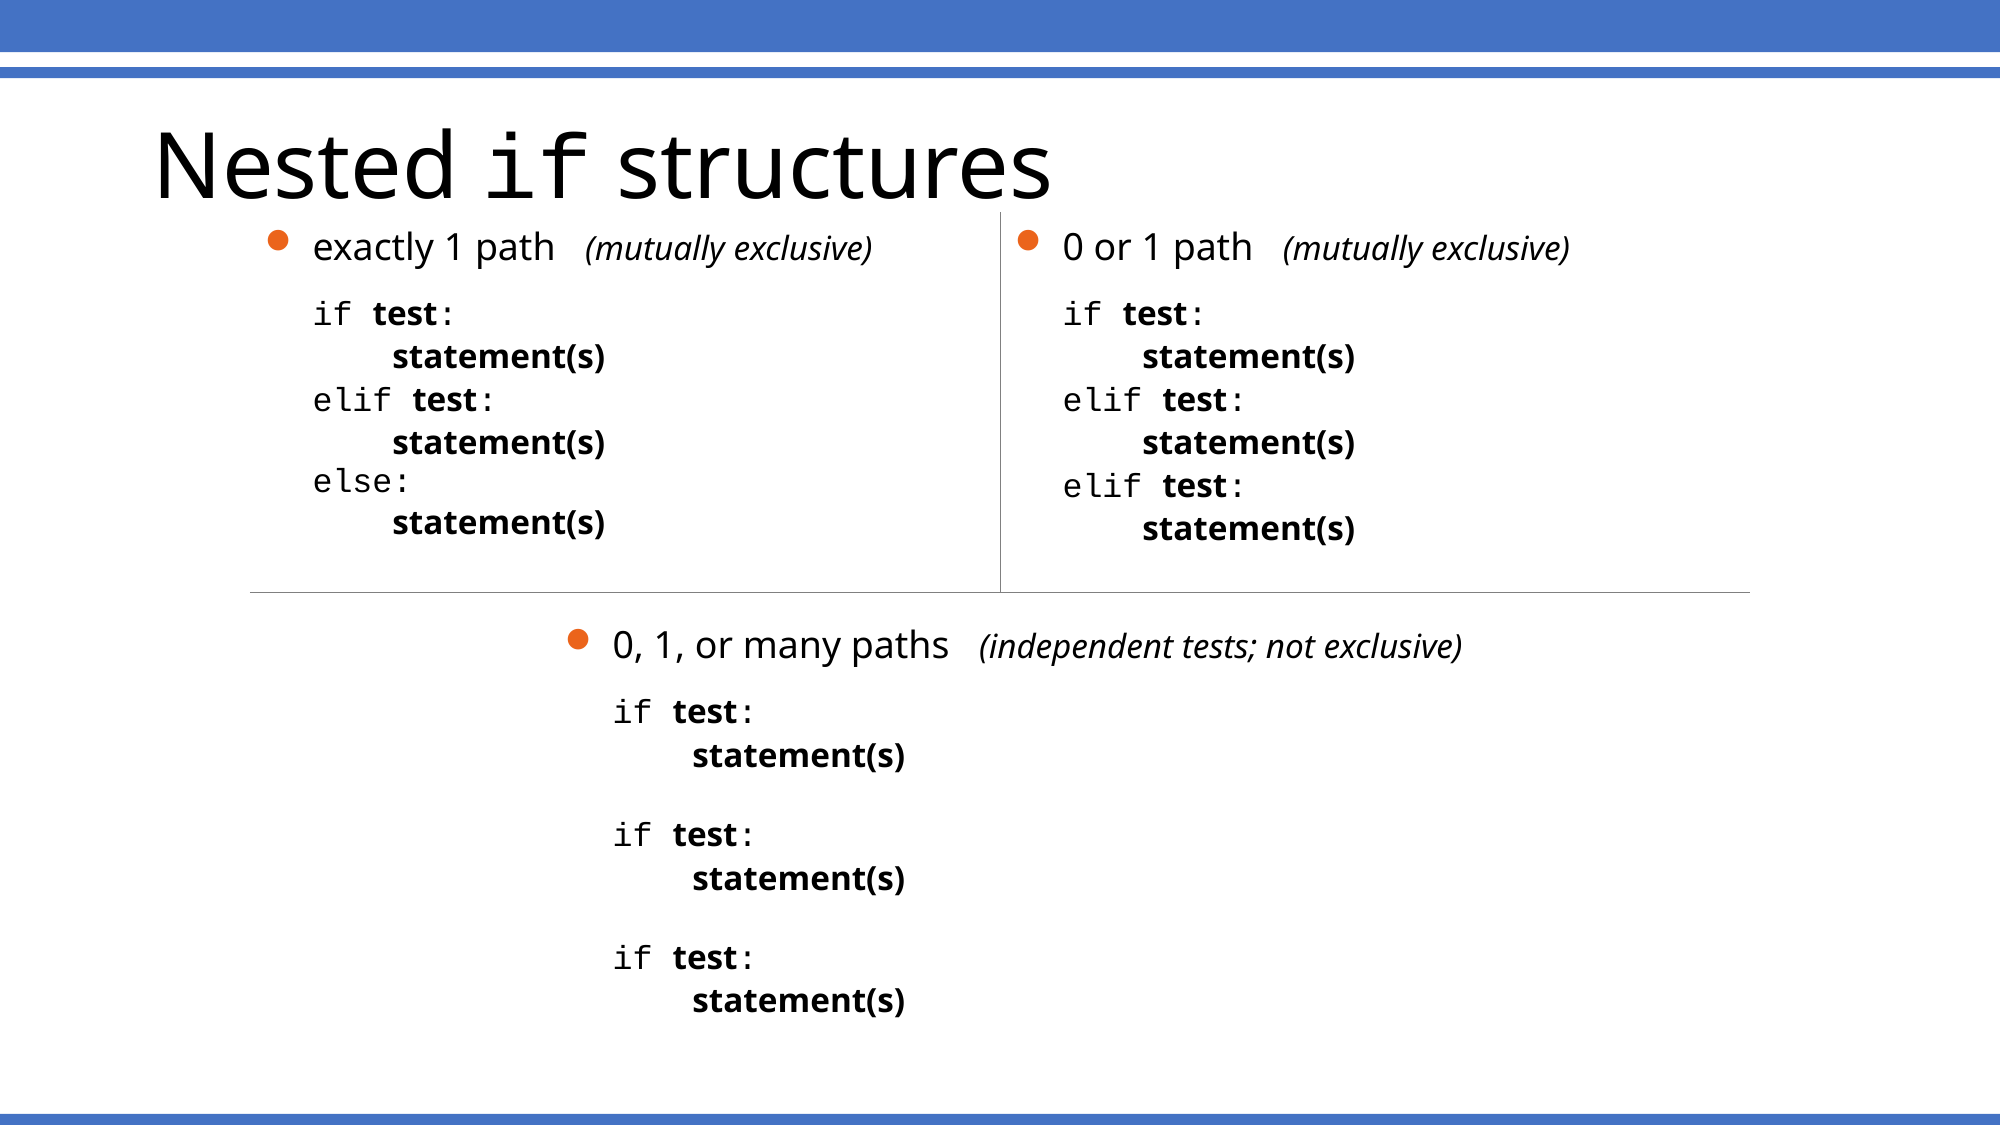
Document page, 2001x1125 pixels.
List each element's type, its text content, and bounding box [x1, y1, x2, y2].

table_header exactly 1 path (mutually exclusive) if test: statement(s) elif test: statement(s) else: statement(s) [250, 212, 1000, 592]
title Nested if structures [137, 59, 1863, 278]
table_cell 0, 1, or many paths (independent tests; not exclusive) if test: statement(s) if test: statement(s) if test: statement(s) [250, 593, 1750, 1051]
table_header 0 or 1 path (mutually exclusive) if test: statement(s) elif test: statement(s) elif test: statement(s) [1001, 212, 1750, 592]
